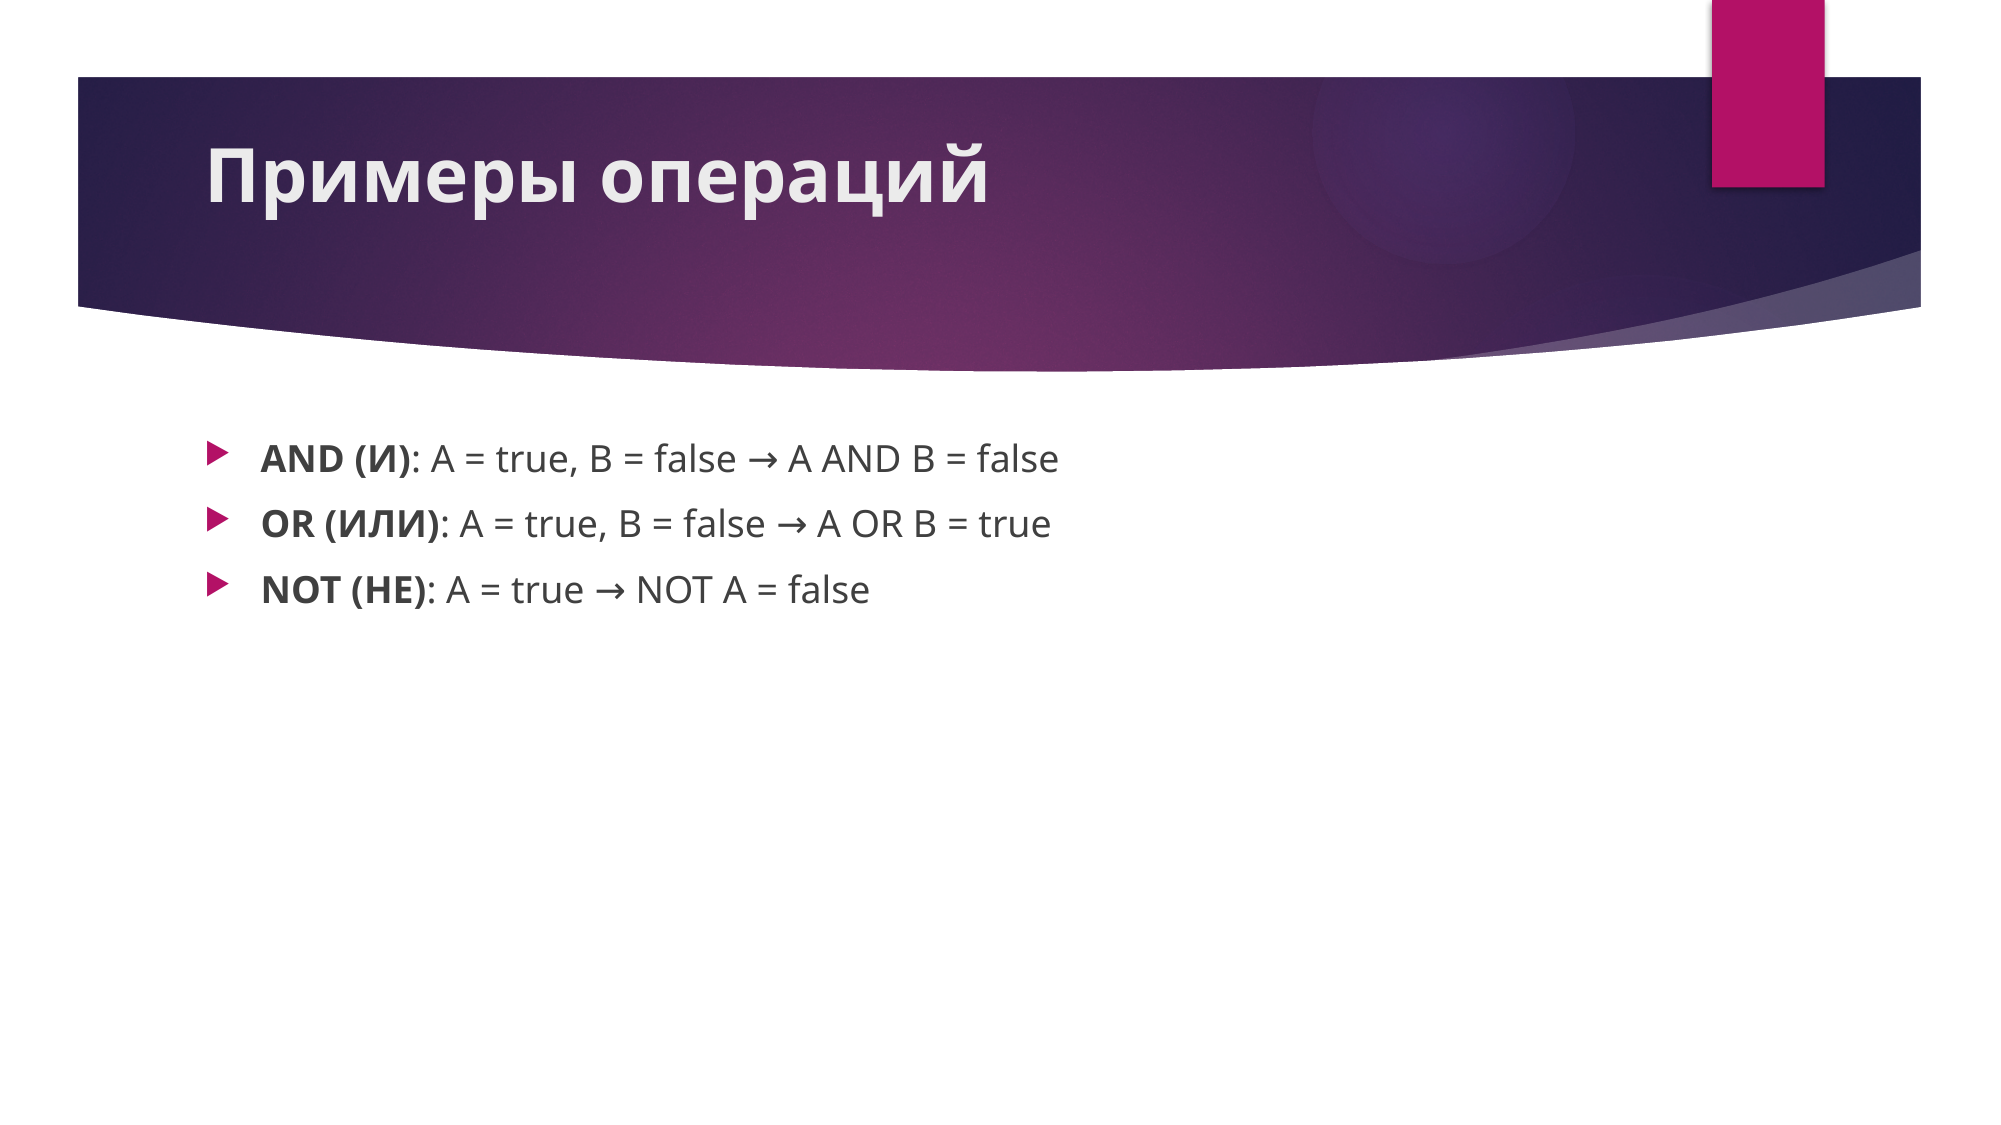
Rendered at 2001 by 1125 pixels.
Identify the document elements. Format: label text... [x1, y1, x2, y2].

list AND (И): A = true, B = false → A AND B = false OR (ИЛИ): A = true, B = false → A OR B = true NOT (НЕ): A = true → NOT A = false [189, 427, 1638, 988]
title Примеры операций [189, 159, 1627, 276]
